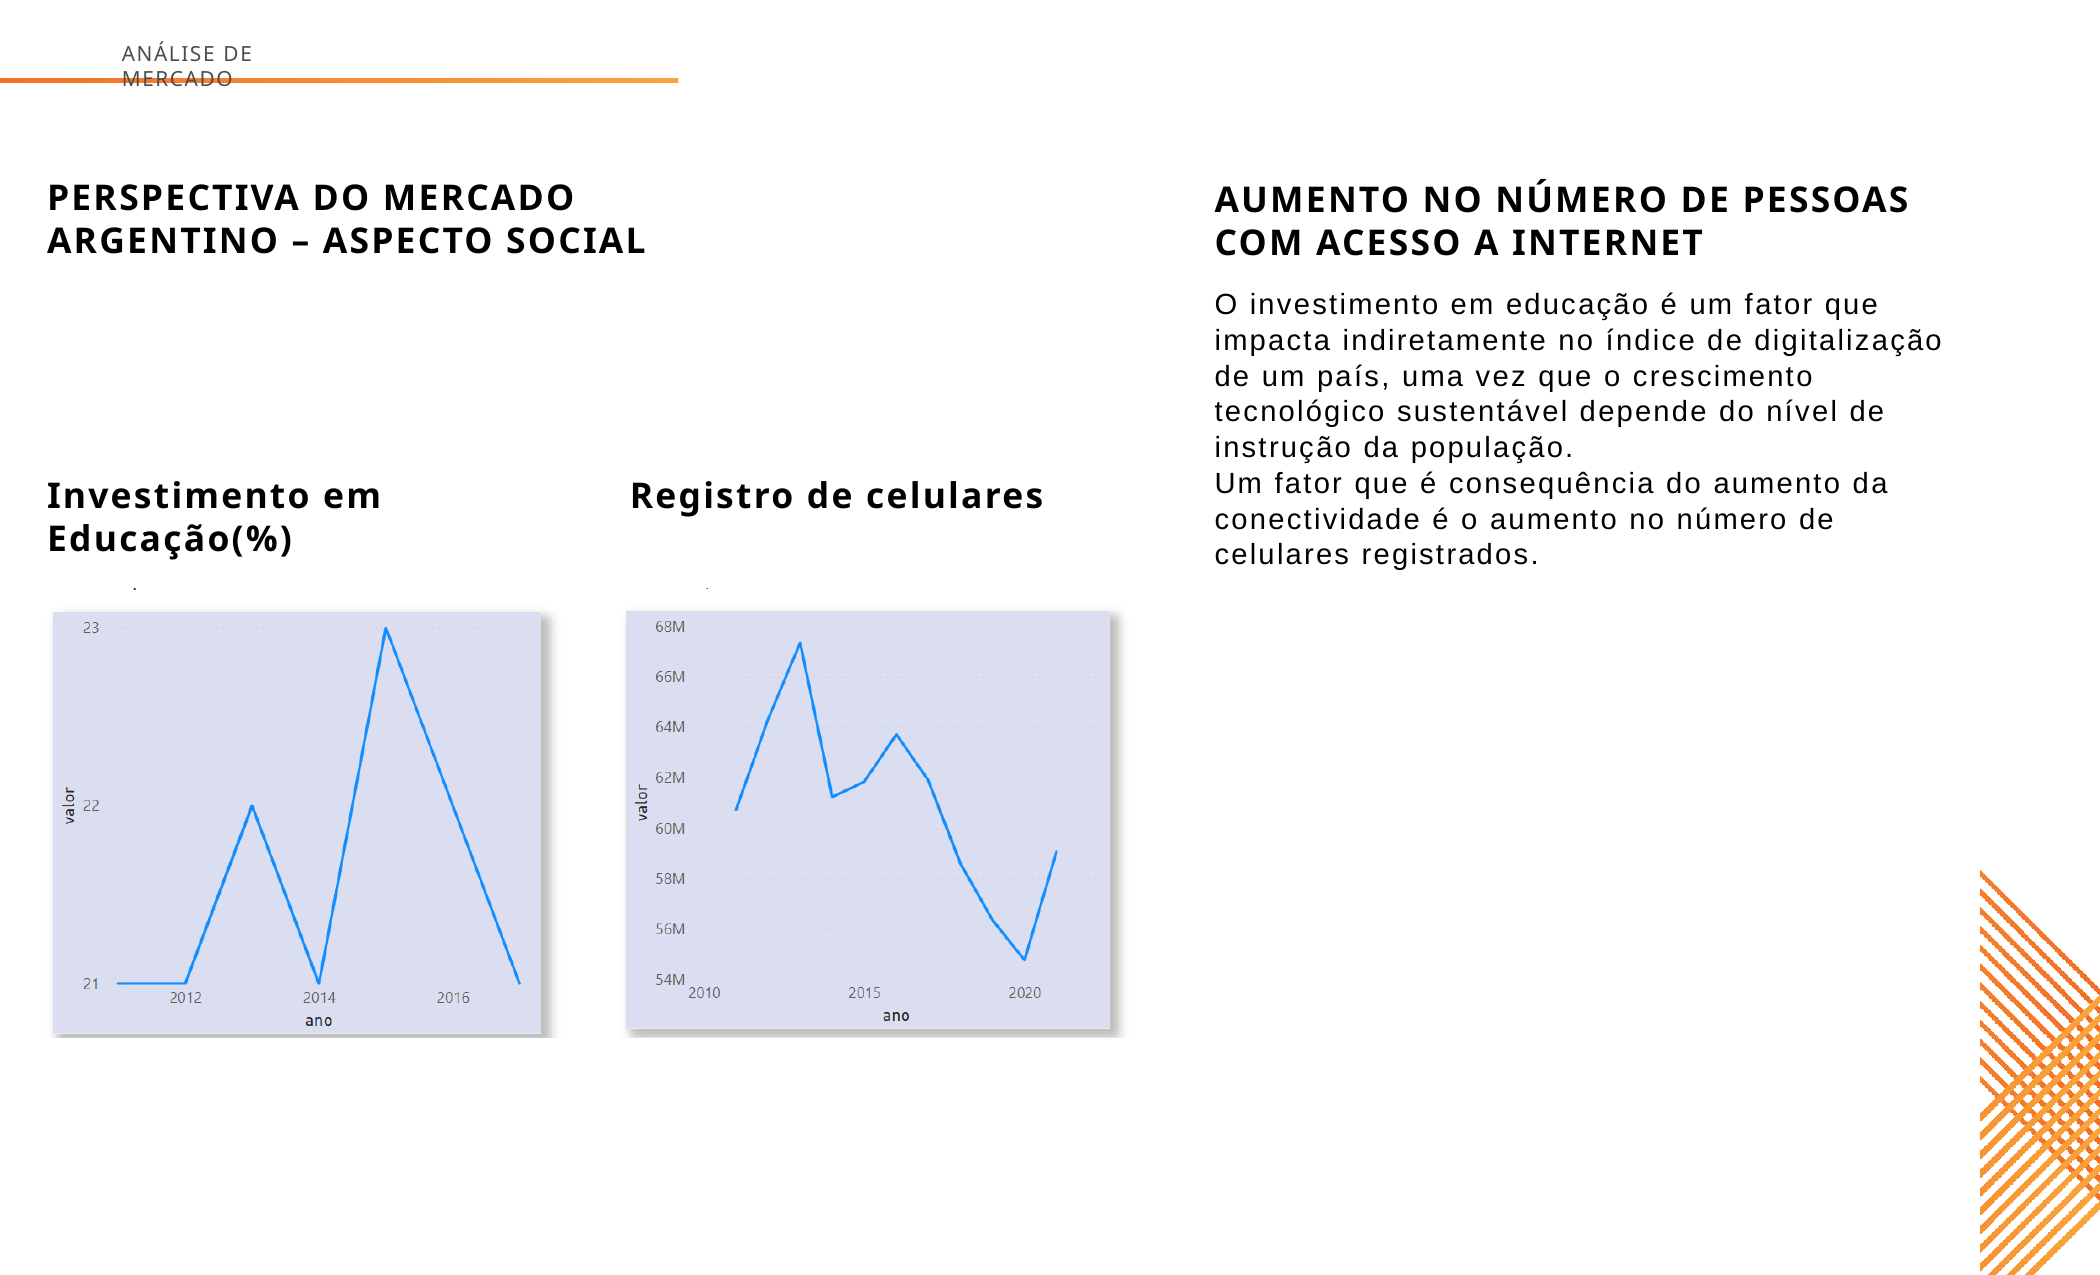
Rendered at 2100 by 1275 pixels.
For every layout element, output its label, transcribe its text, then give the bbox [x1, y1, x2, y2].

text_box [368, 78, 679, 83]
text_box ANÁLISE DE MERCADO [119, 38, 368, 91]
picture [44, 587, 563, 1038]
picture [619, 587, 1145, 1038]
text_box Registro de celulares [627, 471, 1504, 516]
text_box PERSPECTIVA DO MERCADO ARGENTINO – ASPECTO SOCIAL [45, 173, 994, 261]
text_box AUMENTO NO NÚMERO DE PESSOAS COM ACESSO A INTERNET [1212, 175, 2100, 263]
text_box [0, 78, 119, 83]
text_box Investimento em Educação(%) [44, 471, 922, 559]
text_box [1980, 870, 2100, 1275]
text_box O investimento em educação é um fator que impacta indiretamente no índice de digitalização de um país, uma vez que o crescimento tecnológico sustentável depende do nível de instrução da população. Um fator que é consequência do aumento da conectividade é o aumento no número de celulares registrados. [1212, 284, 2100, 644]
